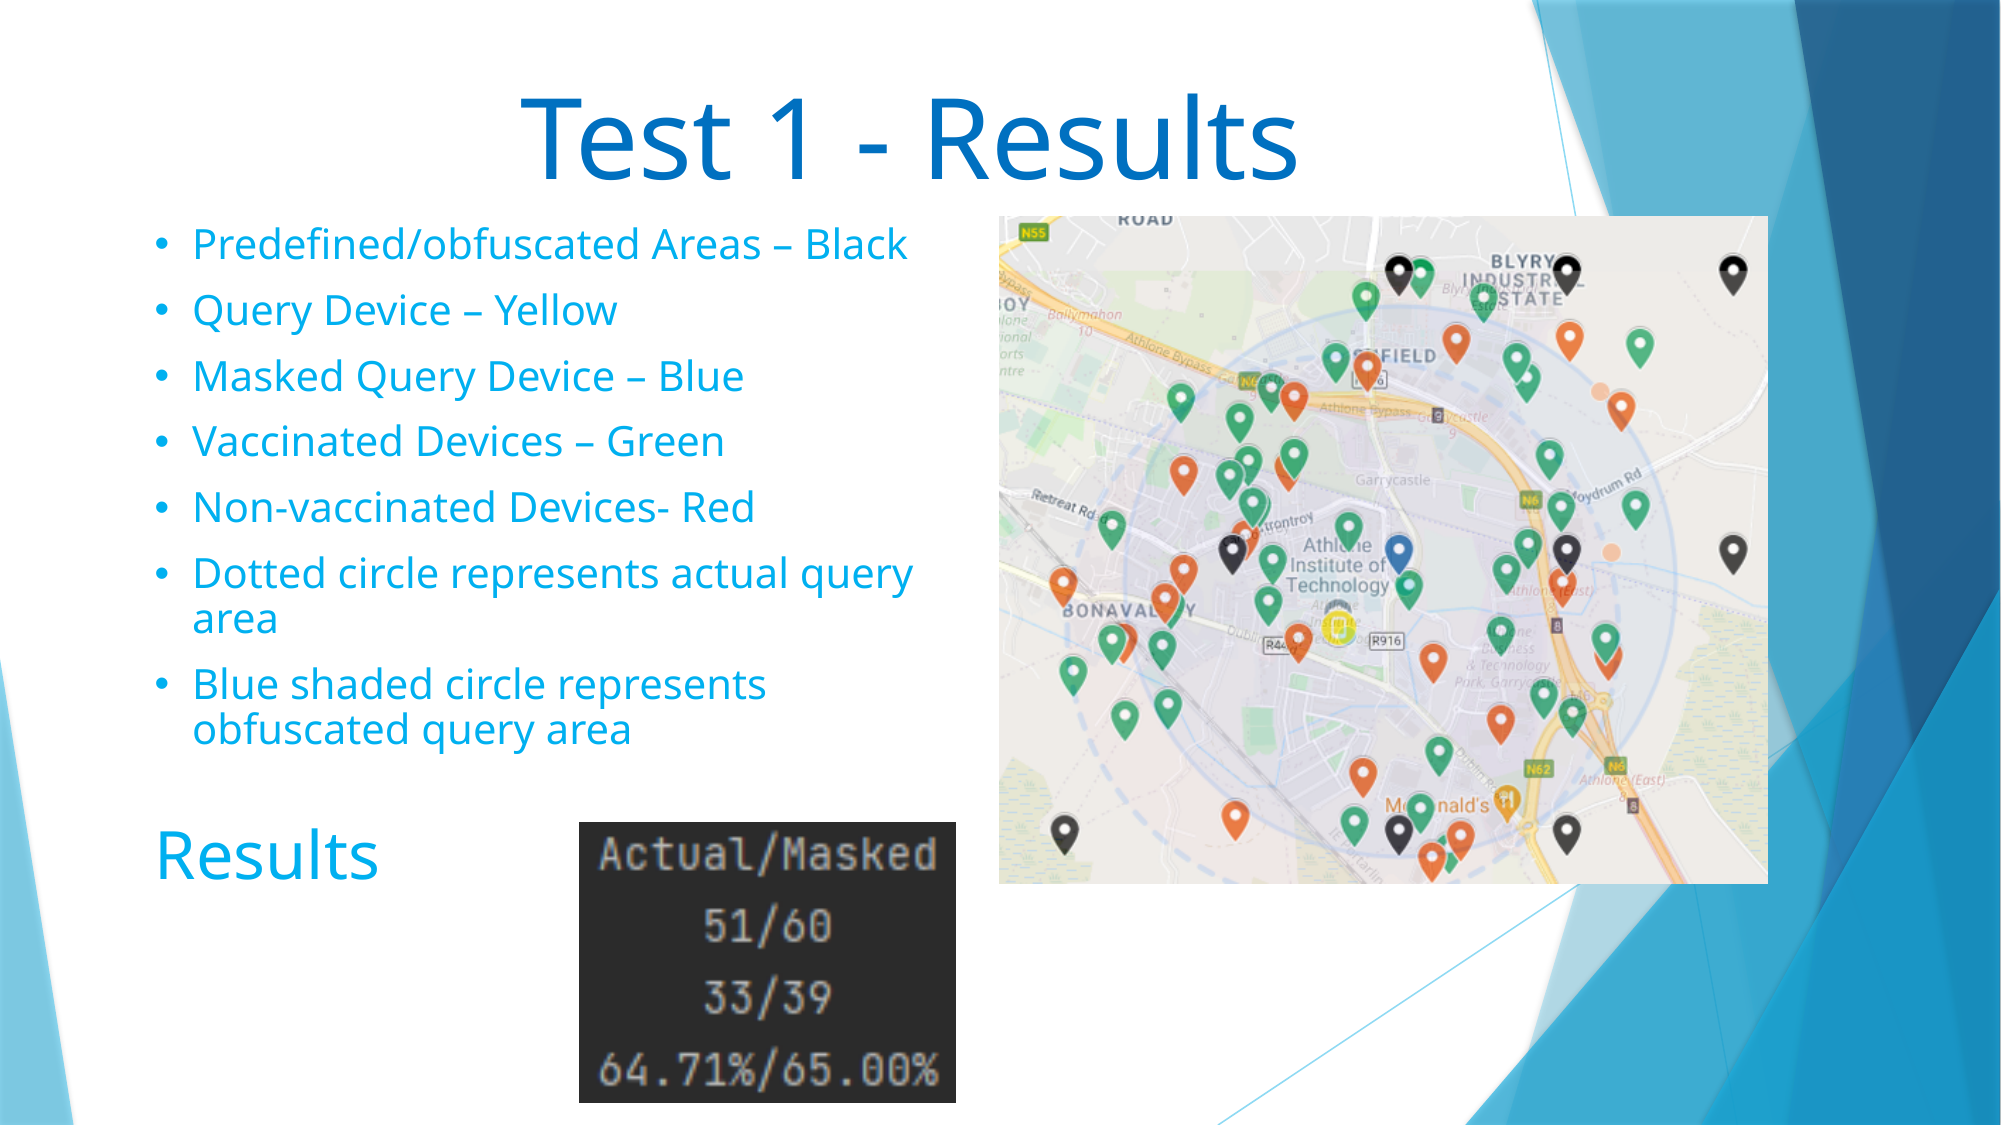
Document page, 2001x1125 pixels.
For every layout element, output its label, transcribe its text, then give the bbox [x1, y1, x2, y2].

text_box Results [139, 815, 641, 902]
text_box Predefined/obfuscated Areas – Black Query Device – Yellow Masked Query Device – Blue Vaccinated Devices – Green Non-vaccinated Devices- Red Dotted circle represents actual query area Blue shaded circle represents obfuscated query area [139, 216, 988, 761]
picture [999, 215, 1768, 884]
picture [578, 821, 956, 1103]
text_box Test 1 - Results [411, 59, 1412, 210]
